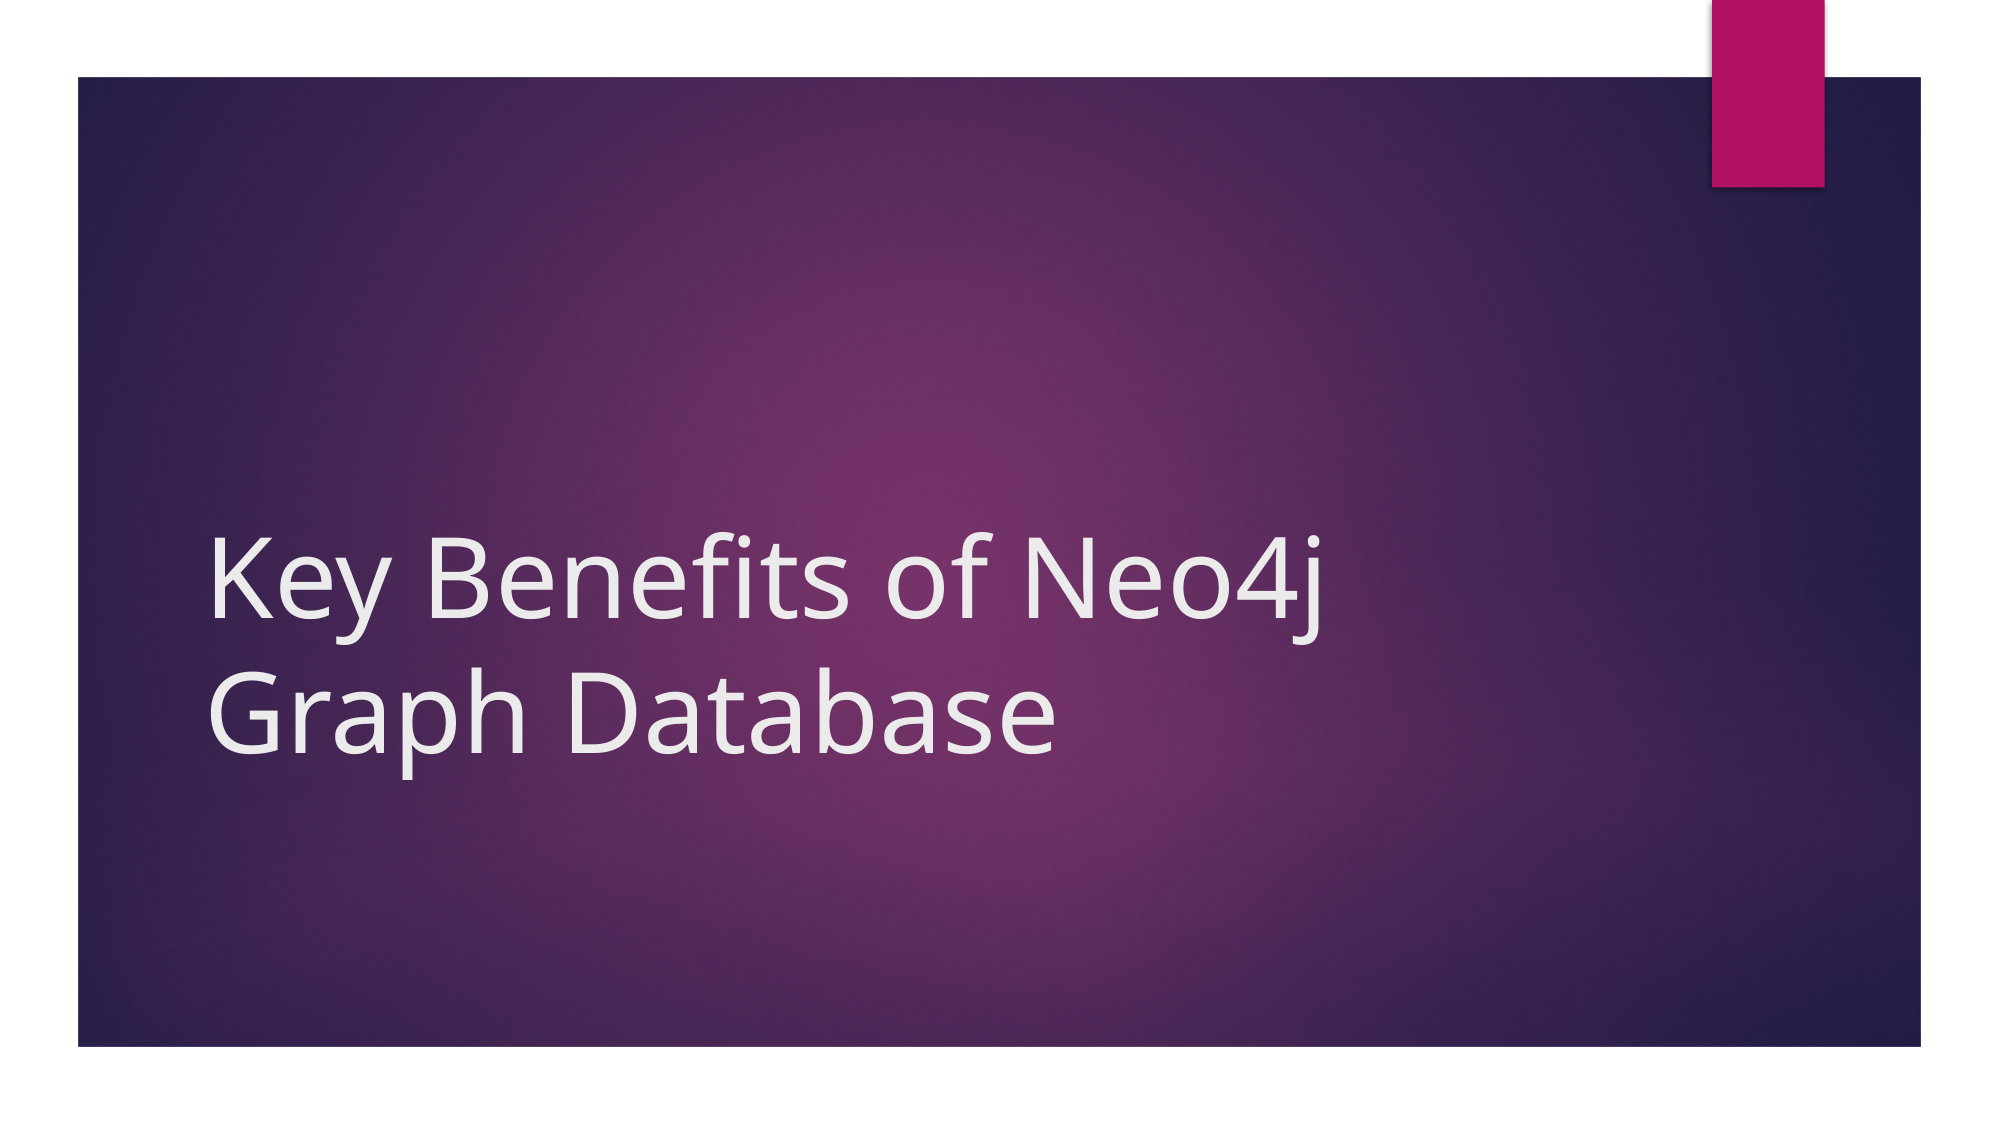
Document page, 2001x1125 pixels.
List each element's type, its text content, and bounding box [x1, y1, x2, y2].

title Key Benefits of Neo4j Graph Database [189, 344, 1638, 784]
